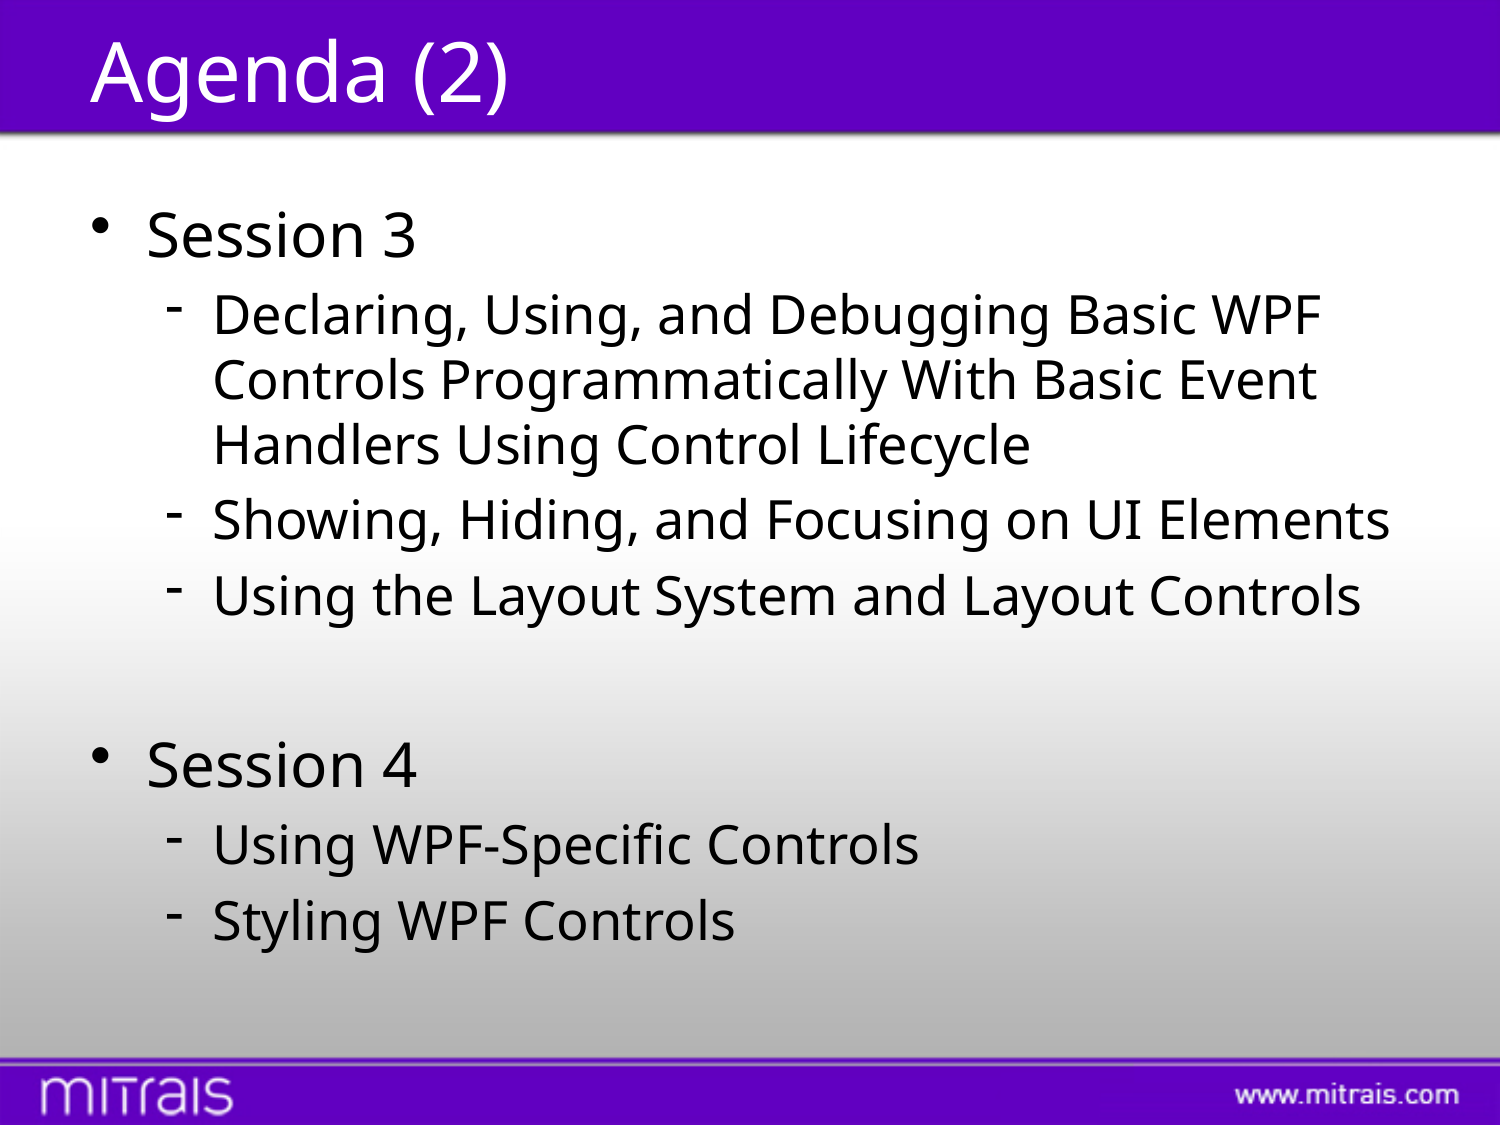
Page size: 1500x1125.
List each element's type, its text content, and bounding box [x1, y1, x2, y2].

picture [0, 0, 1500, 1125]
title Agenda (2) [74, 0, 1426, 138]
list Session 3 Declaring, Using, and Debugging Basic WPF Controls Programmatically With Basic Event Handlers Using Control Lifecycle Showing, Hiding, and Focusing on UI Elements Using the Layout System and Layout Controls Session 4 Using WPF-Specific Controls Styling WPF Controls [74, 187, 1426, 976]
